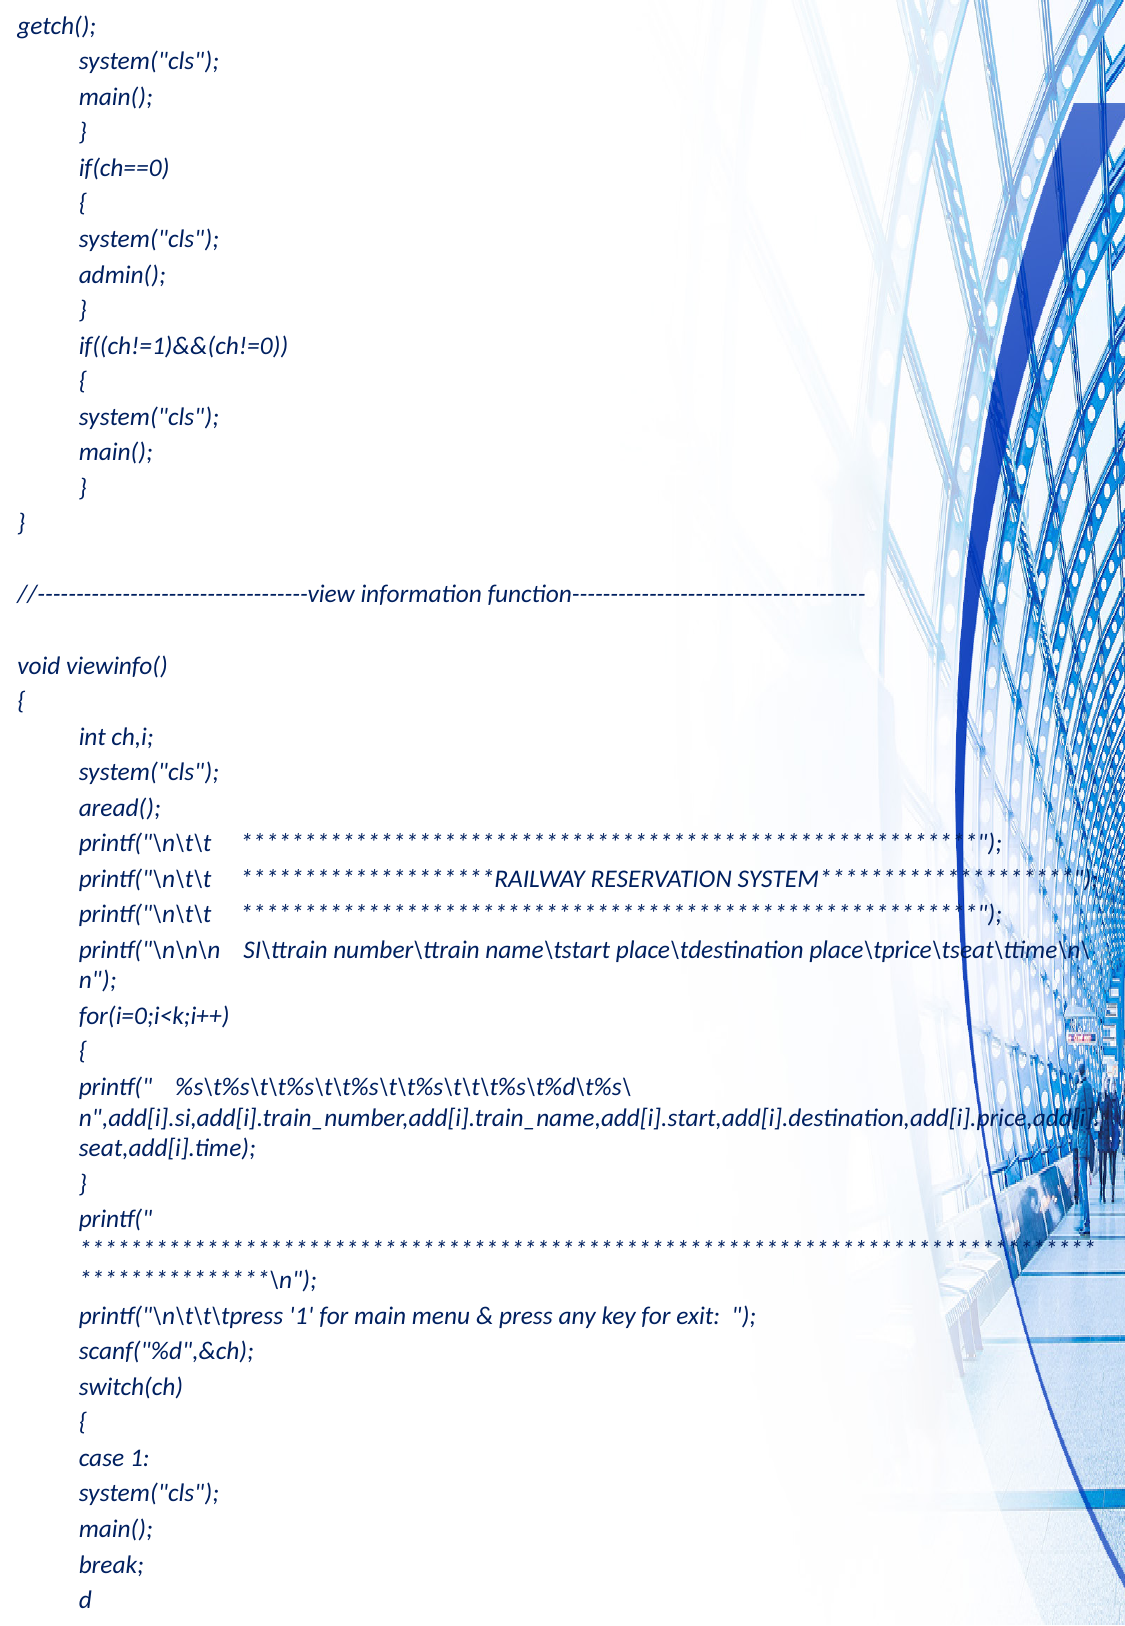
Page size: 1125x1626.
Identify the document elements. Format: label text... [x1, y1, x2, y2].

list getch(); system("cls"); main(); } if(ch==0) { system("cls"); admin(); } if((ch!=1)&&(ch!=0)) { system("cls"); main(); } } //-----------------------------------view information function-------------------------------------- void viewinfo() { int ch,i; system("cls"); aread(); printf("\n\t\t **********************************************************"); printf("\n\t\t ********************RAILWAY RESERVATION SYSTEM********************"); printf("\n\t\t **********************************************************"); printf("\n\n\n SI\ttrain number\ttrain name\tstart place\tdestination place\tprice\tseat\ttime\n\n"); for(i=0;i<k;i++) { printf(" %s\t%s\t\t%s\t\t%s\t\t%s\t\t\t%s\t%d\t%s\n",add[i].si,add[i].train_number,add[i].train_name,add[i].start,add[i].destination,add[i].price,add[i].seat,add[i].time); } printf(" ***********************************************************************************************\n"); printf("\n\t\t\tpress '1' for main menu & press any key for exit: "); scanf("%d",&ch); switch(ch) { case 1: system("cls"); main(); break; d [0, 0, 1125, 1625]
